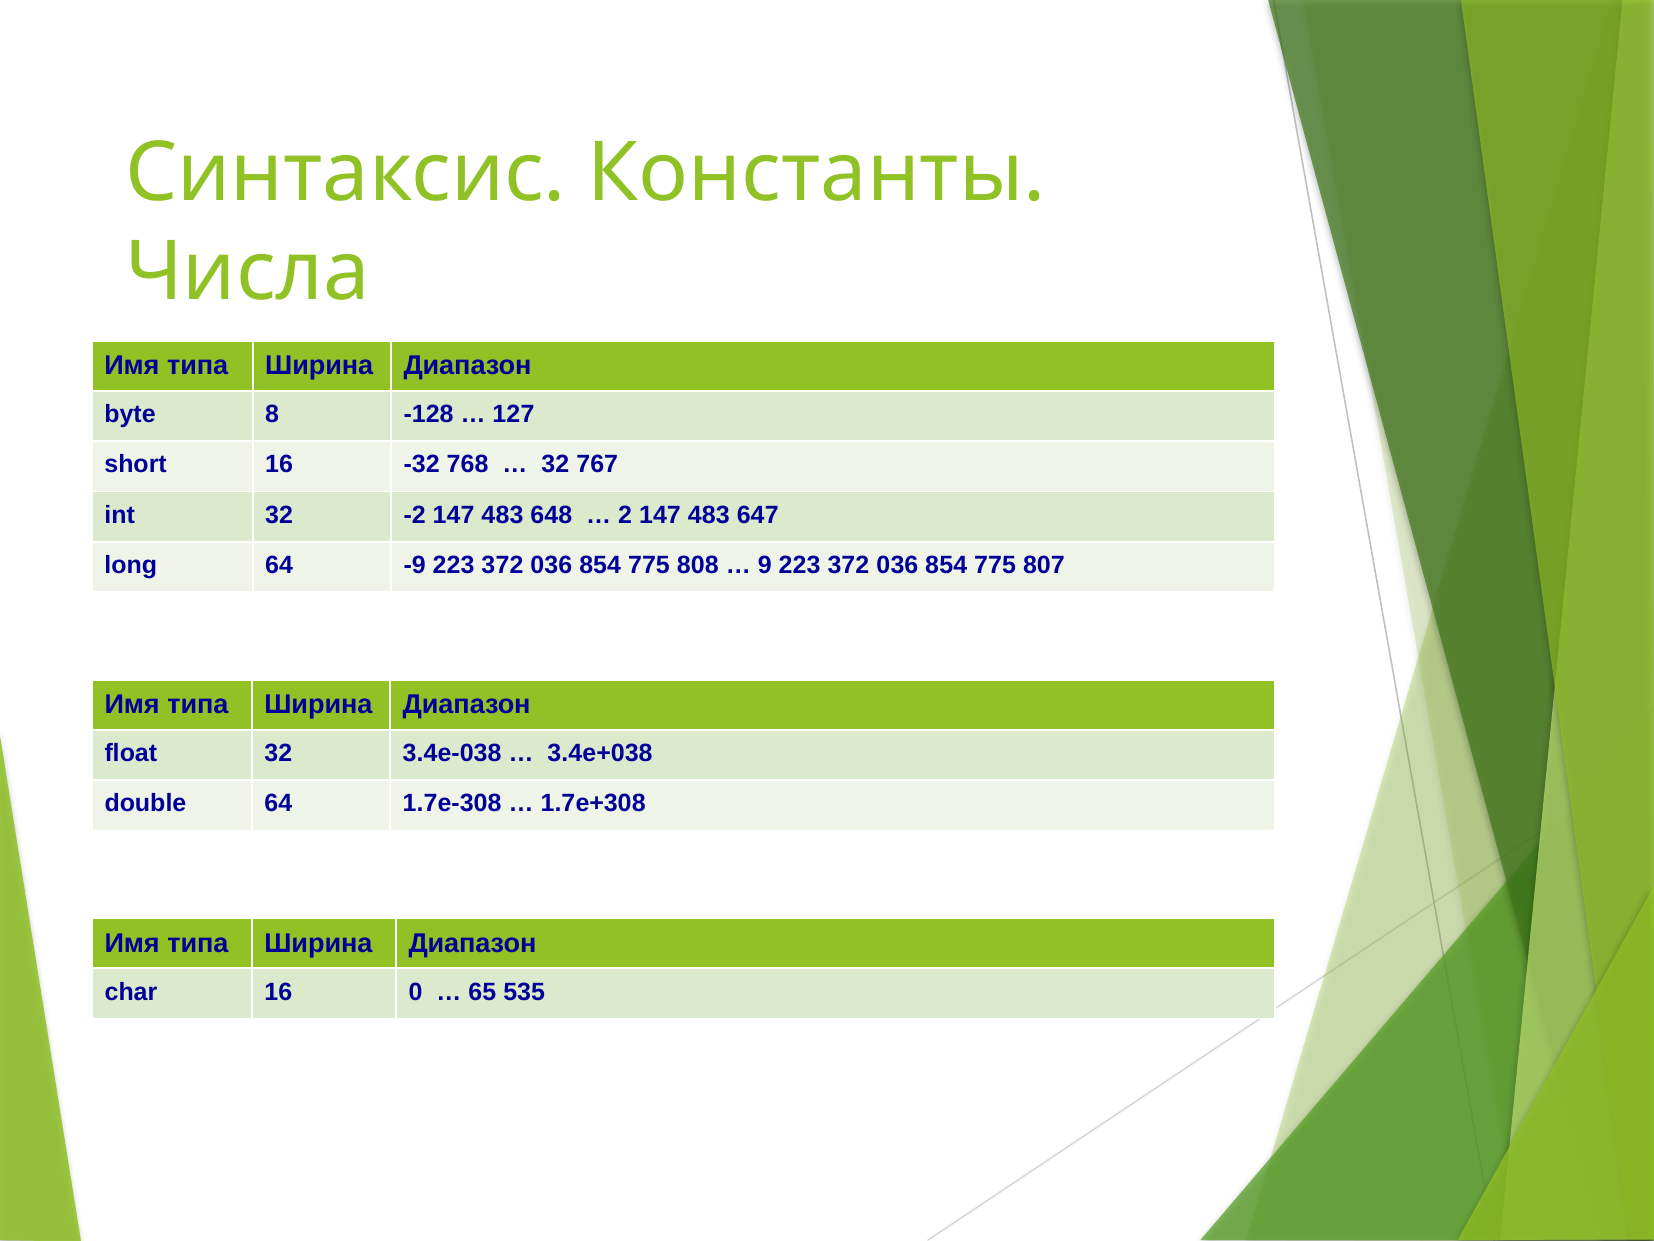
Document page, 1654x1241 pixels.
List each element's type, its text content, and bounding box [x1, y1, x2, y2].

table_cell 0 … 65 535 [397, 969, 1274, 1018]
table_cell char [93, 969, 251, 1018]
table_cell 3.4е-038 … 3.4е+038 [391, 731, 1274, 779]
table_header Диапазон [397, 919, 1274, 967]
table_cell 64 [254, 543, 390, 591]
table_cell float [93, 731, 251, 779]
table_cell 8 [254, 392, 390, 440]
table_cell 64 [253, 781, 389, 830]
table_header Имя типа [93, 919, 251, 967]
table_cell double [93, 781, 251, 830]
table_cell long [93, 543, 252, 591]
table_cell -128 … 127 [392, 392, 1274, 440]
table_cell 1.7е-308 … 1.7е+308 [391, 781, 1274, 830]
table_header Имя типа [93, 342, 252, 390]
table_cell -9 223 372 036 854 775 808 … 9 223 372 036 854 775 807 [392, 543, 1274, 591]
table_header Ширина [253, 681, 389, 729]
table_header Ширина [254, 342, 390, 390]
table_cell -32 768 … 32 767 [392, 442, 1274, 491]
table_header Диапазон [391, 681, 1274, 729]
table_cell 16 [254, 442, 390, 491]
table_cell int [93, 492, 252, 541]
title Синтаксис. Константы. Числа [110, 110, 1259, 340]
table_cell 32 [254, 492, 390, 541]
table_header Диапазон [392, 342, 1274, 390]
table_cell 32 [253, 731, 389, 779]
table_cell 16 [253, 969, 395, 1018]
table_cell byte [93, 392, 252, 440]
table_header Ширина [253, 919, 395, 967]
table_cell -2 147 483 648 … 2 147 483 647 [392, 492, 1274, 541]
table_cell short [93, 442, 252, 491]
table_header Имя типа [93, 681, 251, 729]
